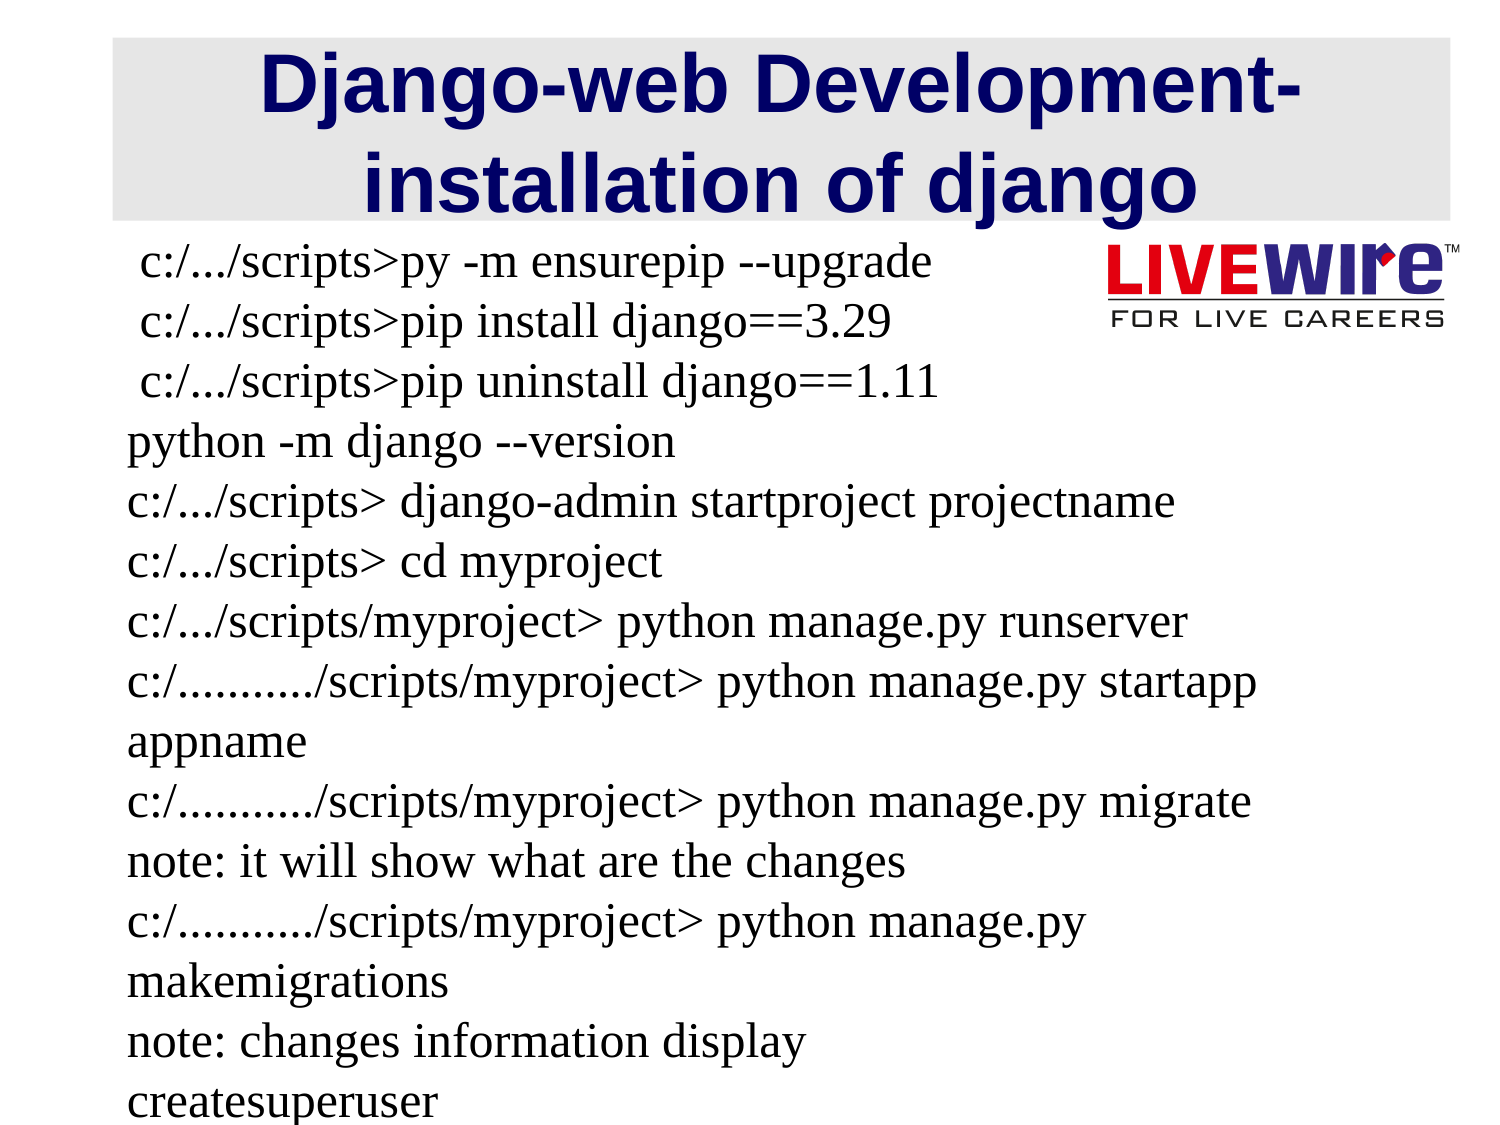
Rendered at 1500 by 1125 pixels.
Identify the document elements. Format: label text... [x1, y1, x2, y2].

text_box c:/.../scripts>py -m ensurepip --upgrade c:/.../scripts>pip install django==3.29 c:/.../scripts>pip uninstall django==1.11 python -m django --version c:/.../scripts> django-admin startproject projectname c:/.../scripts> cd myproject c:/.../scripts/myproject> python manage.py runserver c:/.........../scripts/myproject> python manage.py startapp appname c:/.........../scripts/myproject> python manage.py migrate note: it will show what are the changes c:/.........../scripts/myproject> python manage.py makemigrations note: changes information display createsuperuser [112, 220, 1388, 1125]
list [1087, 220, 1473, 347]
title Django-web Development-installation of django [112, 37, 1451, 220]
